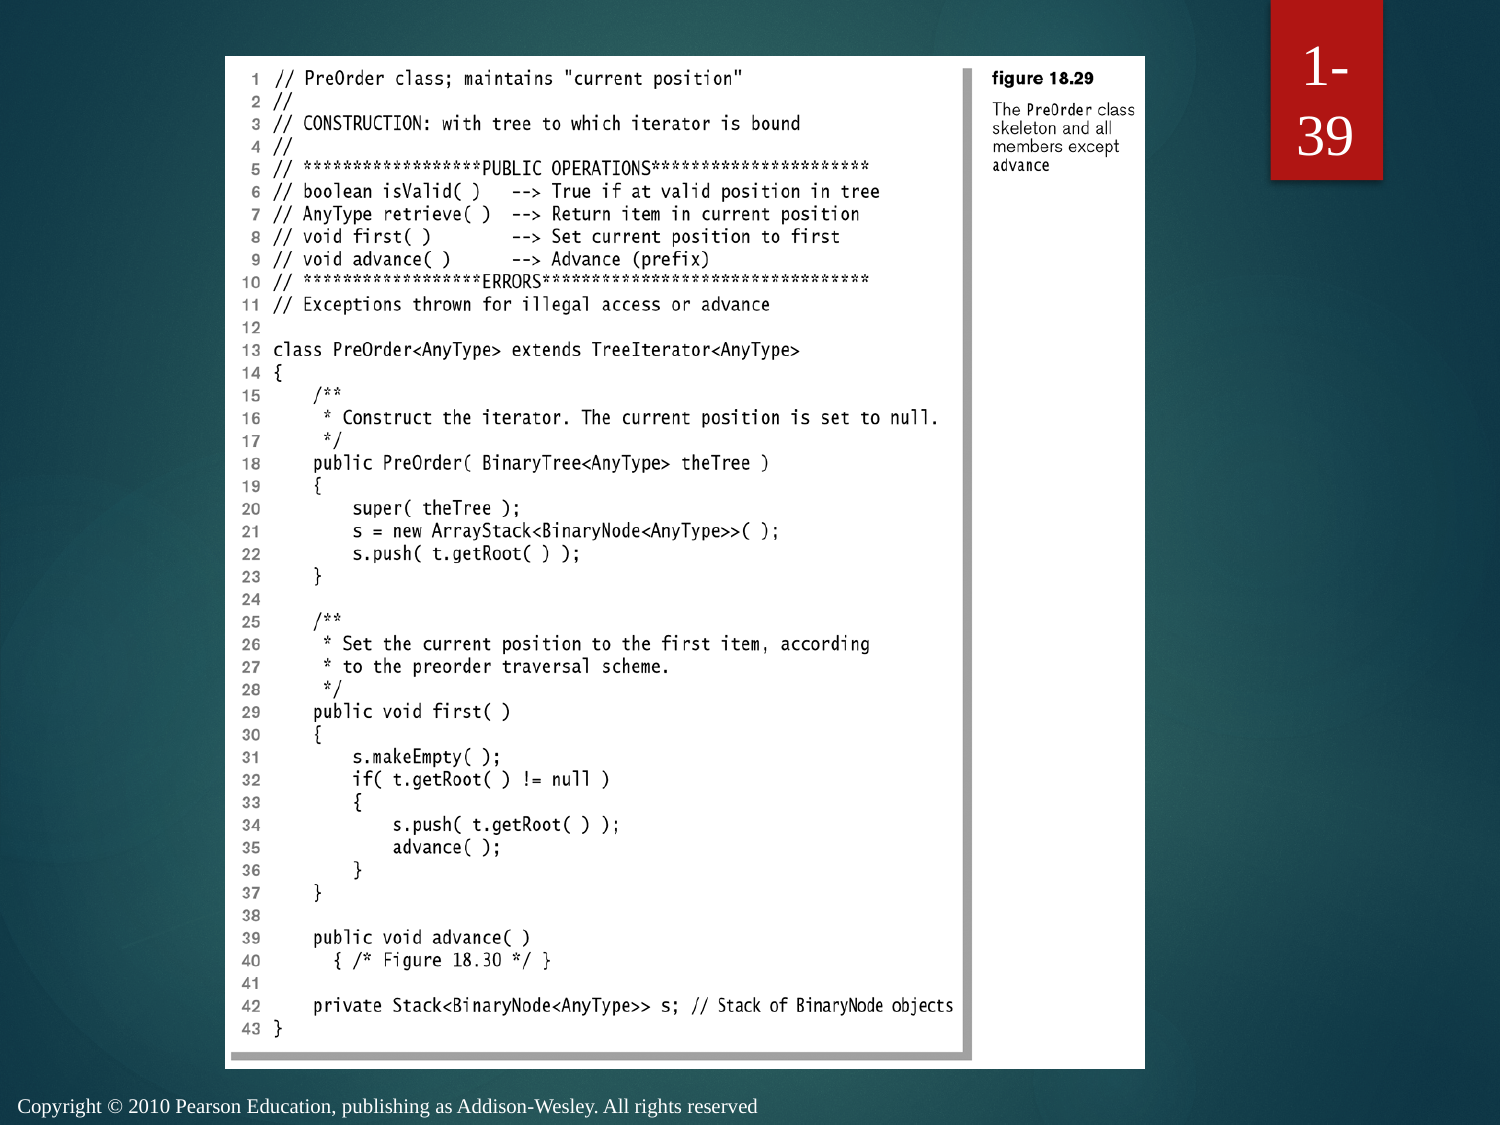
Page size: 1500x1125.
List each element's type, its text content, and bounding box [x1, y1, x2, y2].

picture [224, 56, 1145, 1069]
slide_number 1-39 [1273, 48, 1378, 175]
